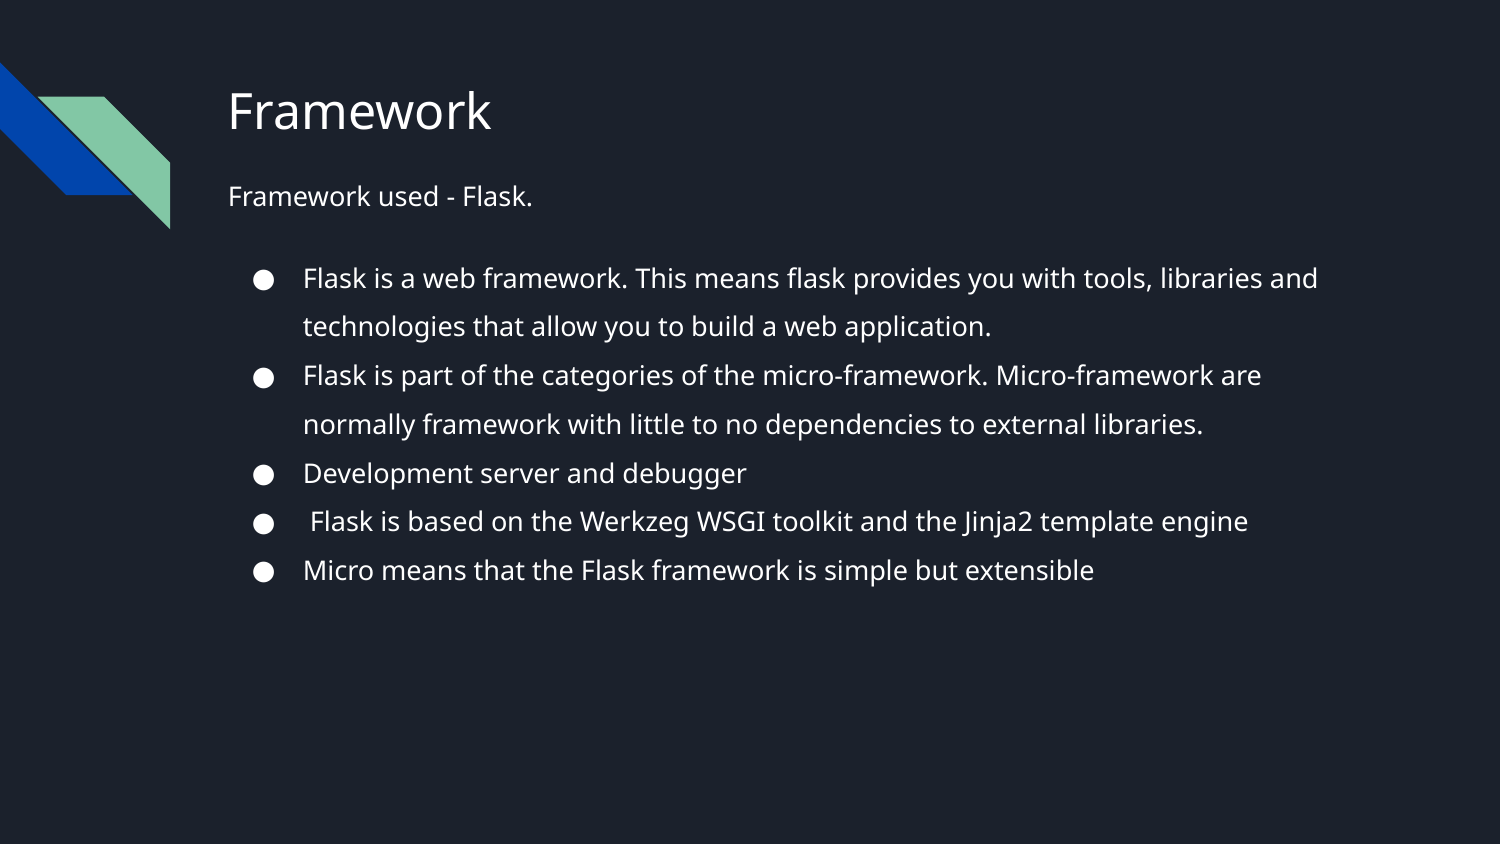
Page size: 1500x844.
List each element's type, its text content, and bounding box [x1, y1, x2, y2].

title Framework [212, 64, 1368, 159]
list Framework used - Flask. Flask is a web framework. This means flask provides you with tools, libraries and technologies that allow you to build a web application. Flask is part of the categories of the micro-framework. Micro-framework are normally framework with little to no dependencies to external libraries. Development server and debugger Flask is based on the Werkzeg WSGI toolkit and the Jinja2 template engine Micro means that the Flask framework is simple but extensible [212, 159, 1368, 637]
